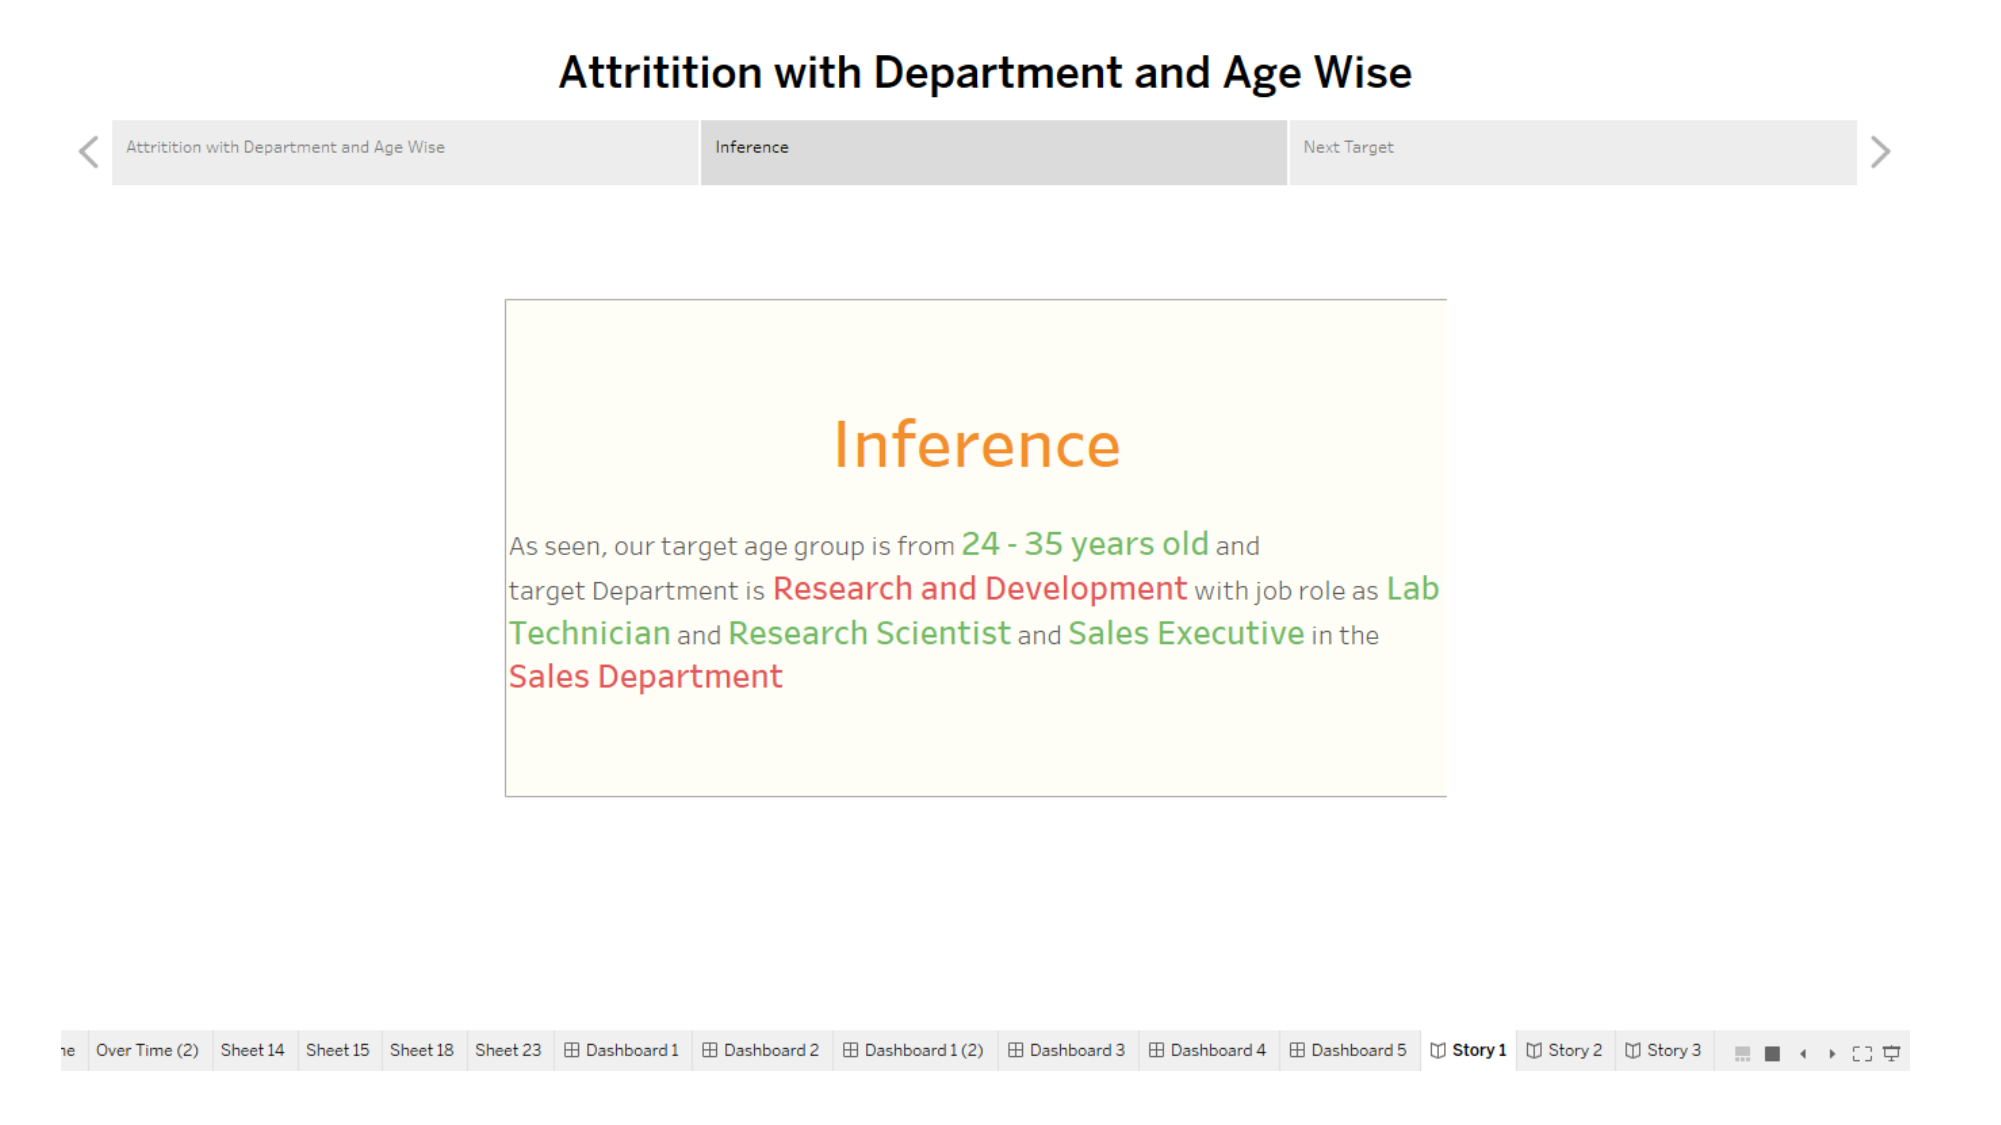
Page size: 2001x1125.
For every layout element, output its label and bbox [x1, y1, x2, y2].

picture [61, 31, 1910, 1071]
